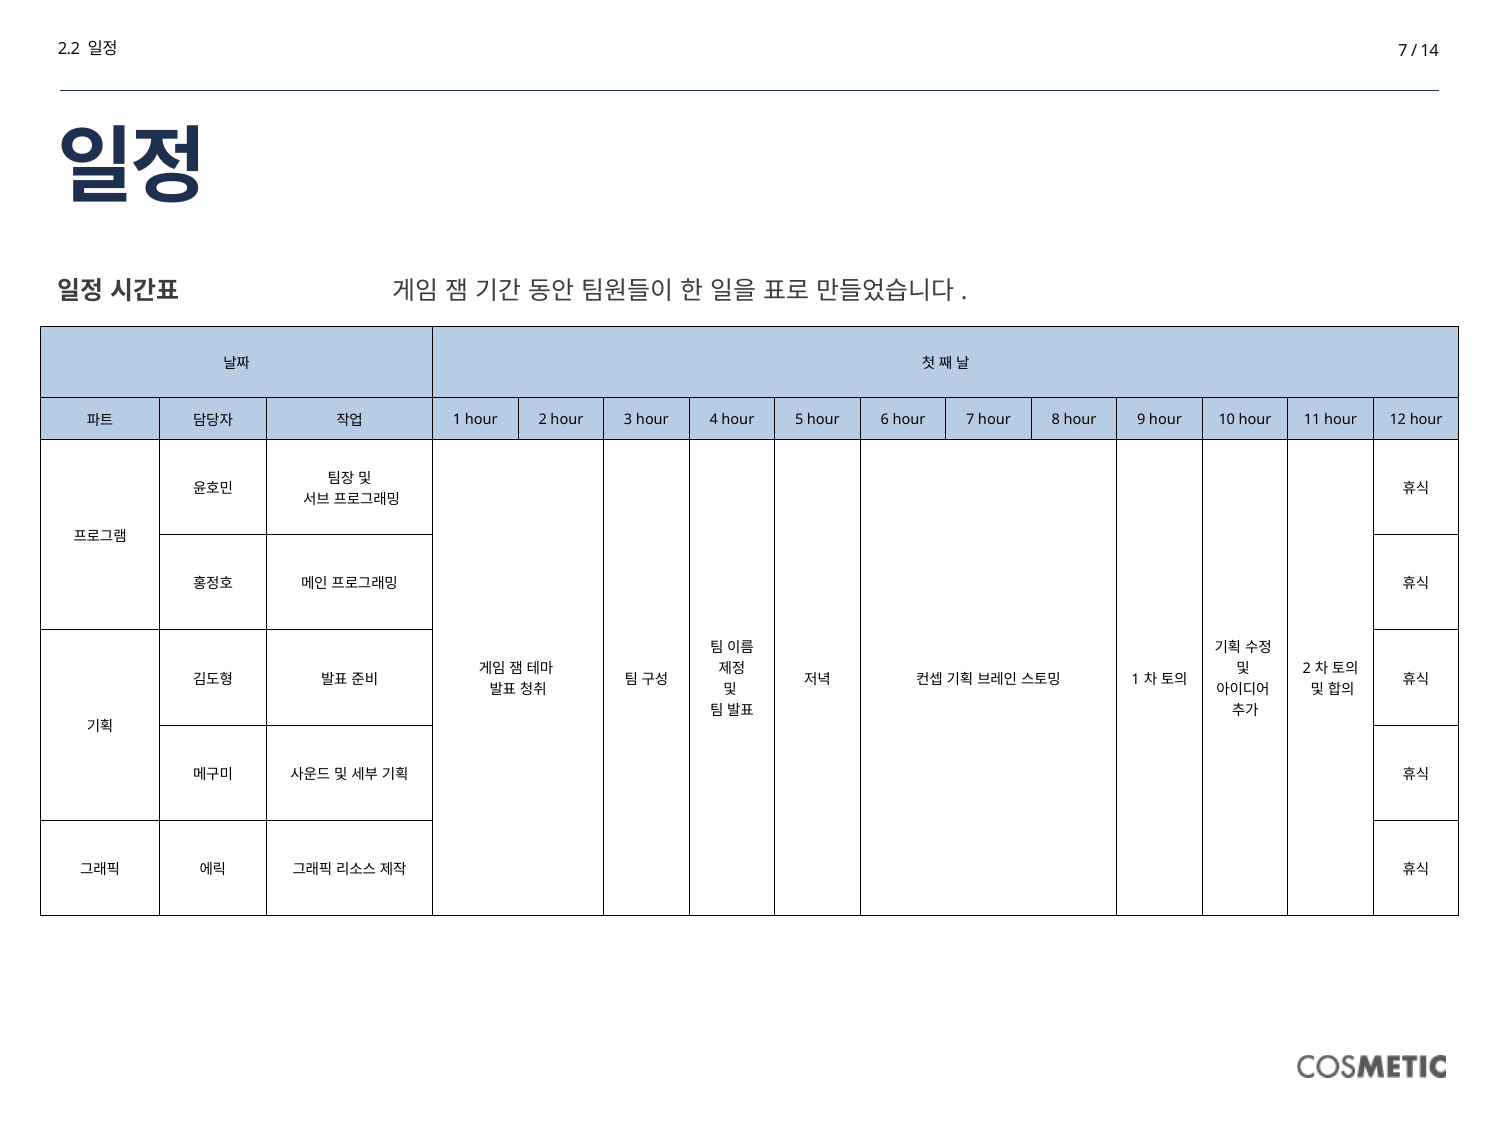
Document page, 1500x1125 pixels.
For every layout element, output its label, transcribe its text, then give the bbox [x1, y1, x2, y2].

table_cell 담당자 [160, 398, 266, 439]
table_cell 발표 준비 [267, 630, 432, 725]
table_cell 김도형 [160, 630, 266, 725]
text_box 7 / 14 [1193, 32, 1454, 70]
table_cell 그래픽 [41, 821, 159, 915]
table_cell 휴식 [1374, 726, 1458, 820]
table_cell 홍정호 [160, 535, 266, 629]
table_cell 작업 [267, 398, 432, 439]
table_cell 파트 [41, 398, 159, 439]
table_cell 6 hour [861, 398, 945, 439]
table_cell 메인 프로그래밍 [267, 535, 432, 629]
table_cell 윤호민 [160, 440, 266, 534]
picture [1297, 1055, 1446, 1078]
text_box 게임 잼 기간 동안 팀원들이 한 일을 표로 만들었습니다. [377, 267, 1469, 382]
table_cell 휴식 [1374, 821, 1458, 915]
table_cell 10 hour [1203, 398, 1287, 439]
table_cell 그래픽 리소스 제작 [267, 821, 432, 915]
table_cell 8 hour [1032, 398, 1116, 439]
table_cell 2 hour [519, 398, 603, 439]
table_cell 에릭 [160, 821, 266, 915]
table_cell 휴식 [1374, 440, 1458, 534]
table_cell 기획 [41, 630, 159, 820]
table_cell 5 hour [775, 398, 860, 439]
table_cell 팀장 및 서브 프로그래밍 [267, 440, 432, 534]
table_header 날짜 [41, 327, 432, 397]
table_cell 휴식 [1374, 535, 1458, 629]
table_cell 11 hour [1288, 398, 1373, 439]
text_box 2.2 일정 [43, 30, 303, 66]
table_cell 사운드 및 세부 기획 [267, 726, 432, 820]
table_cell 1차 토의 [1117, 440, 1202, 915]
table_cell 4 hour [690, 398, 774, 439]
table_cell 9 hour [1117, 398, 1202, 439]
table_cell 1 hour [433, 398, 518, 439]
table_cell 메구미 [160, 726, 266, 820]
table_cell 팀 구성 [604, 440, 689, 915]
table_cell 2차 토의 및 합의 [1288, 440, 1373, 915]
table_cell 휴식 [1374, 630, 1458, 725]
table_cell 팀 이름 제정 및 팀 발표 [690, 440, 774, 915]
table_cell 게임 잼 테마 발표 청취 [433, 440, 603, 915]
table_cell 3 hour [604, 398, 689, 439]
text_box 일정 시간표 [42, 267, 333, 326]
table_cell 저녁 [775, 440, 860, 915]
table_cell 컨셉 기획 브레인 스토밍 [861, 440, 1116, 915]
title 일정 [42, 99, 1435, 225]
table_cell 기획 수정 및 아이디어 추가 [1203, 440, 1287, 915]
table_cell 12 hour [1374, 398, 1458, 439]
table_cell 프로그램 [41, 440, 159, 629]
table_cell 7 hour [946, 398, 1031, 439]
table_header 첫 째 날 [433, 327, 1458, 397]
